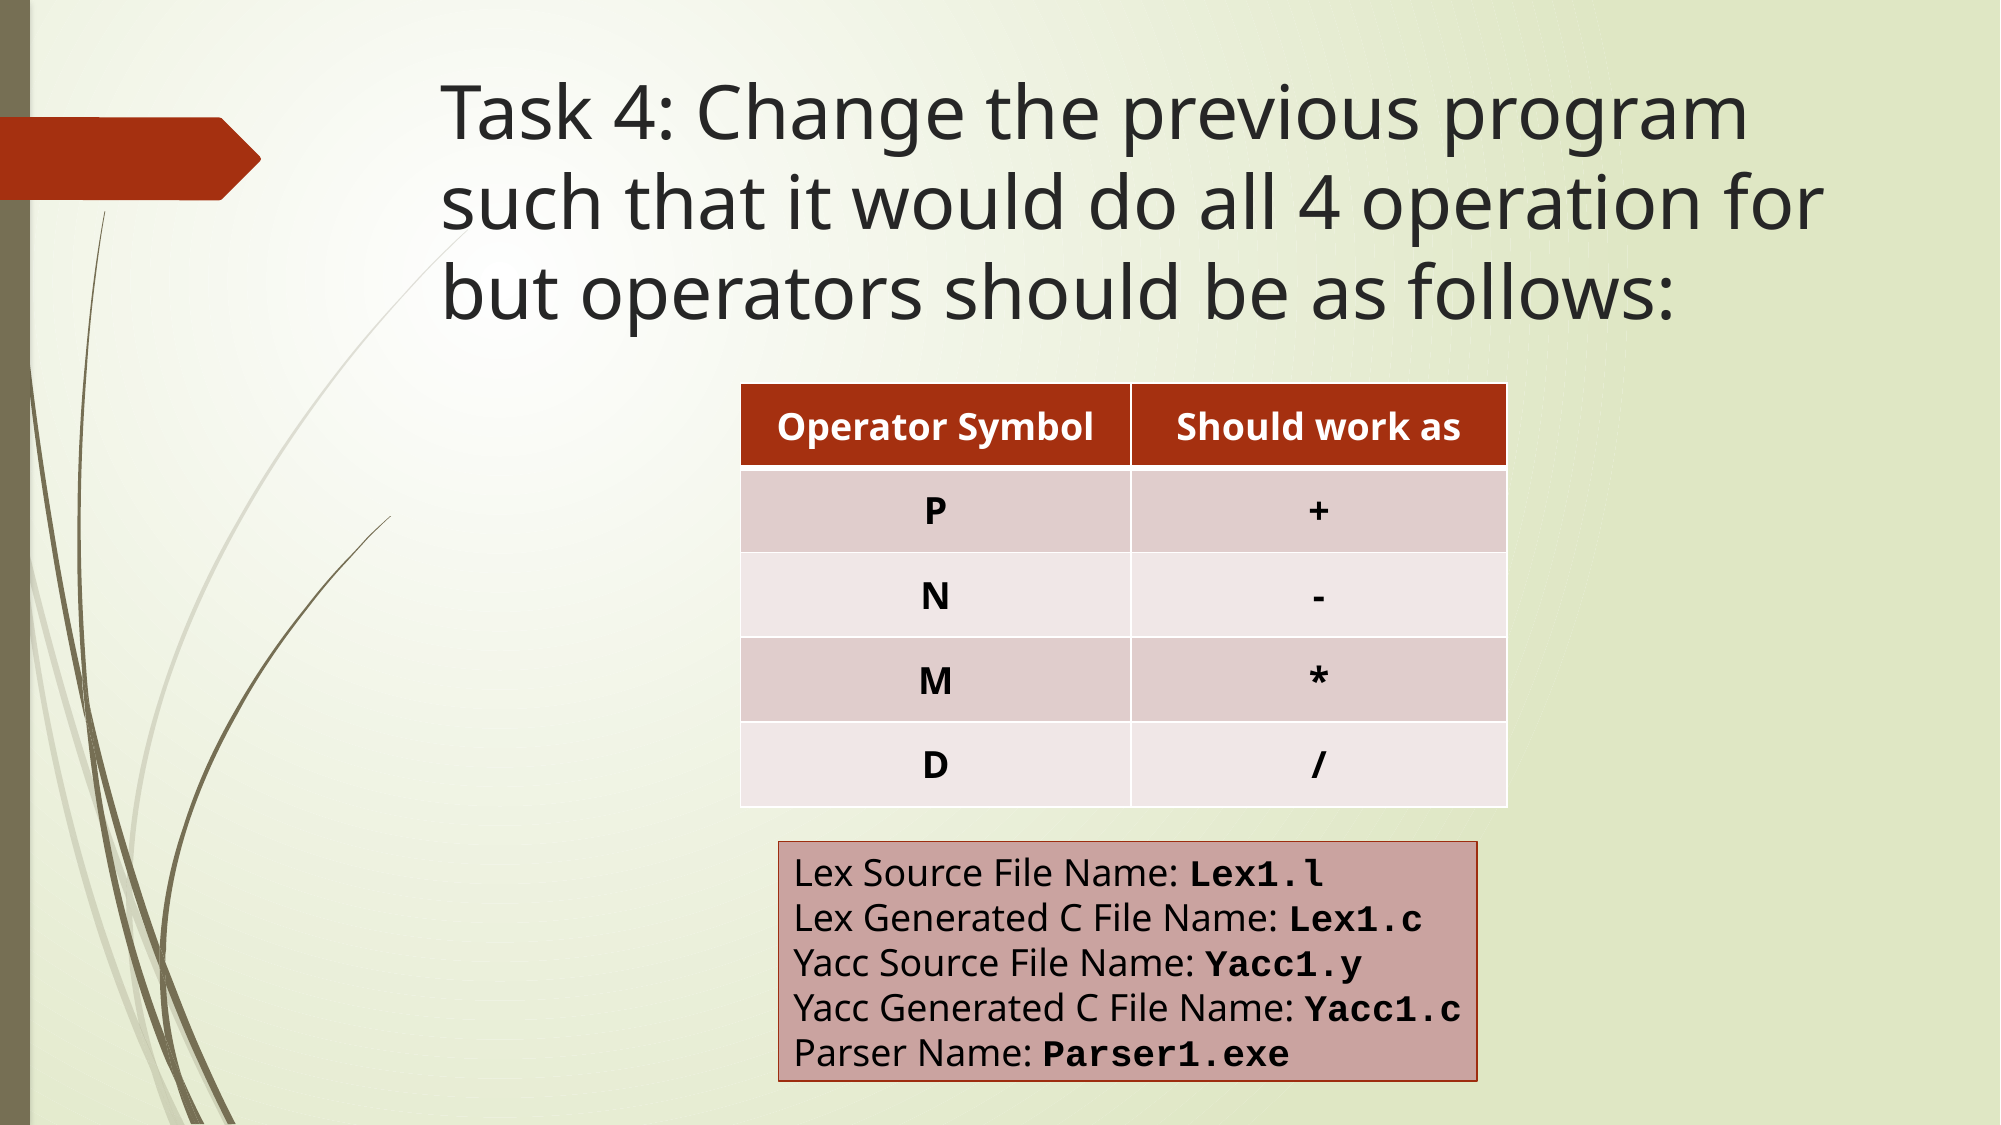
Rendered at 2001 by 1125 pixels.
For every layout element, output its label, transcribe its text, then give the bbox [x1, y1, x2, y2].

table_cell * [1132, 638, 1506, 721]
table_cell M [741, 638, 1130, 721]
table_cell - [1132, 553, 1506, 636]
table_header Should work as [1132, 384, 1506, 465]
title Task 4: Change the previous program such that it would do all 4 operation for but operators should be as follows: [425, 57, 1888, 349]
table_header Operator Symbol [741, 384, 1130, 465]
table_cell P [741, 471, 1130, 552]
table_cell / [1132, 723, 1506, 806]
text_box Lex Source File Name: Lex1.l Lex Generated C File Name: Lex1.c Yacc Source File Name: Yacc1.y Yacc Generated C File Name: Yacc1.c Parser Name: Parser1.exe [778, 841, 1478, 1082]
table_cell + [1132, 471, 1506, 552]
table_cell D [741, 723, 1130, 806]
table_cell N [741, 553, 1130, 636]
